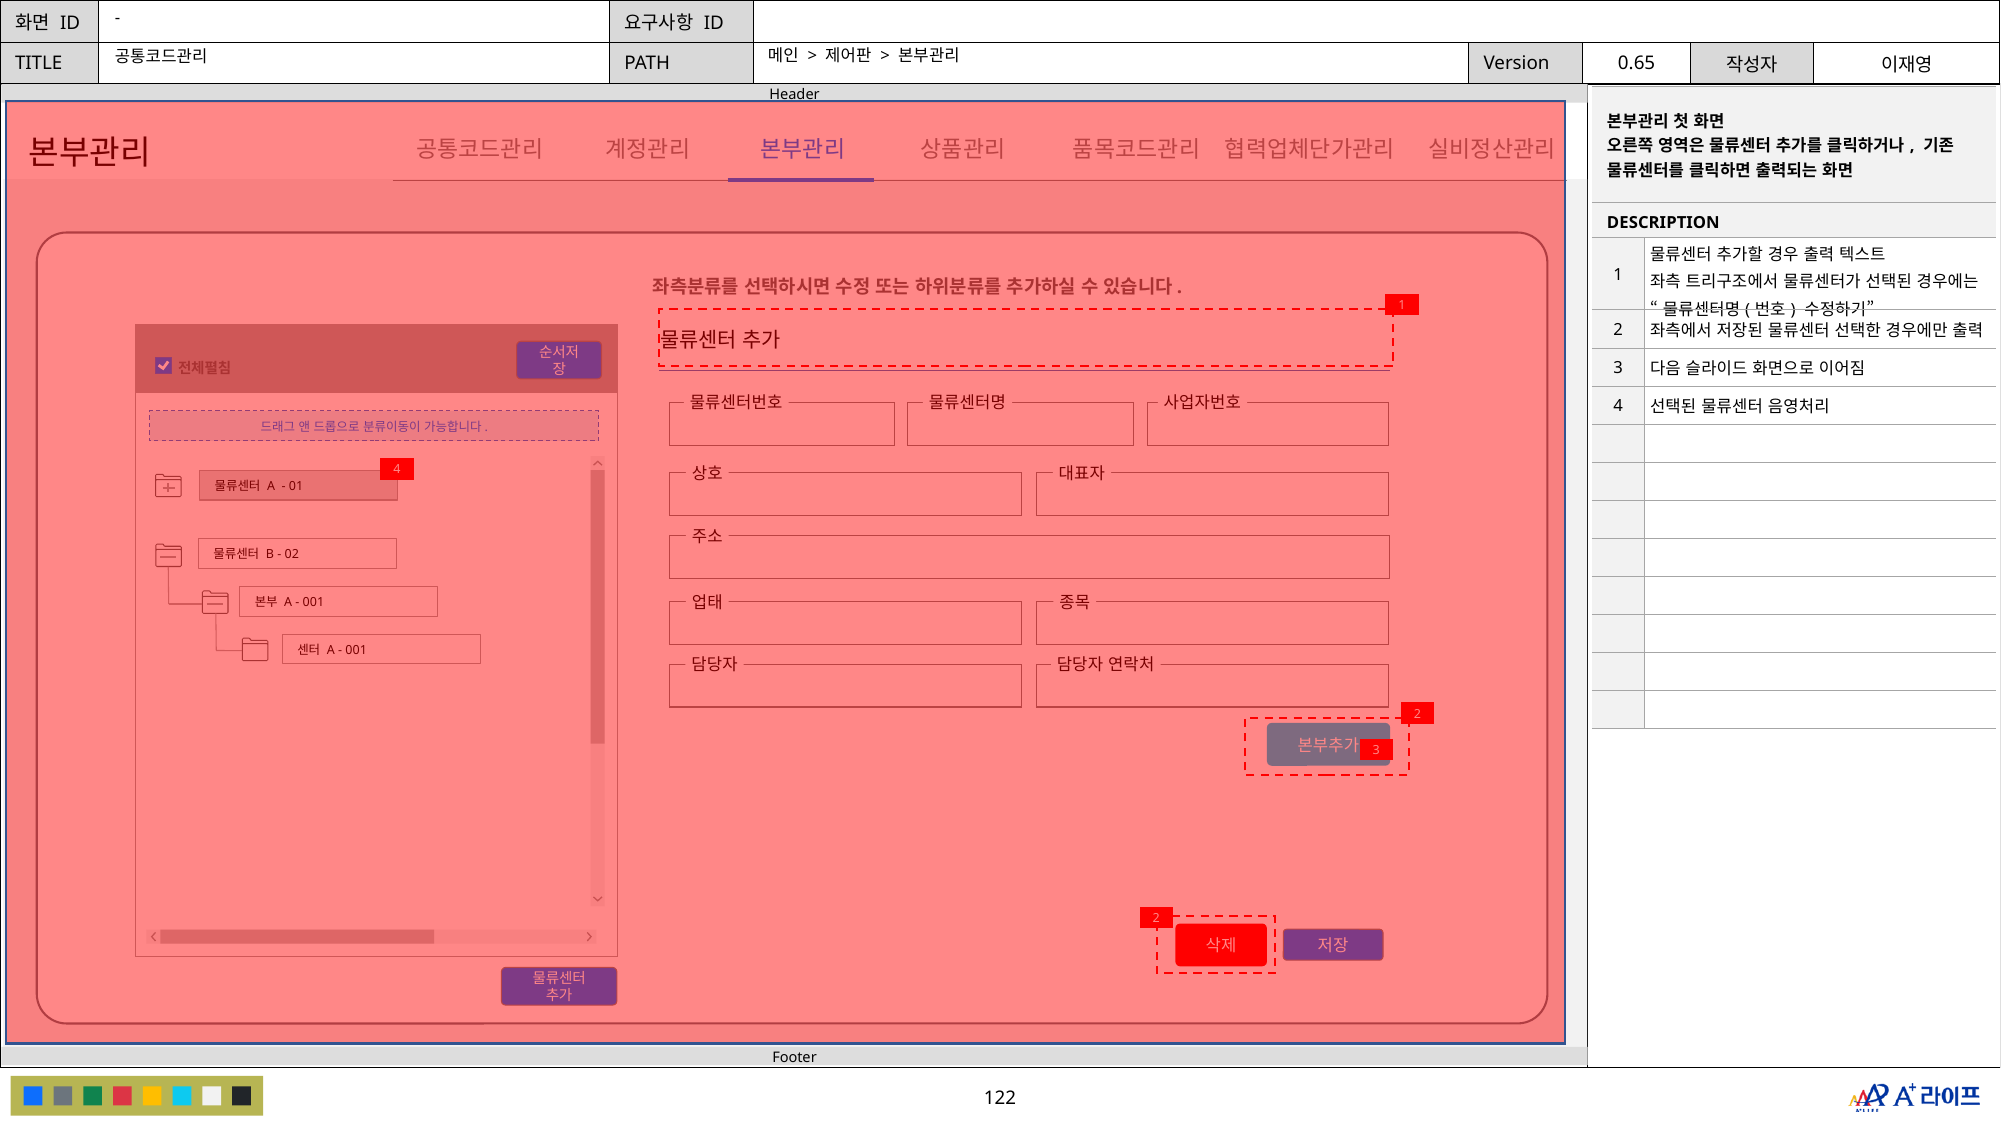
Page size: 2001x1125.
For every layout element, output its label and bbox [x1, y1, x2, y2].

picture [1848, 1083, 1980, 1112]
table_cell [1645, 463, 1996, 500]
table_cell [1592, 203, 1996, 237]
table_cell [1645, 615, 1996, 652]
table_cell [1592, 349, 1644, 386]
table_cell [1645, 387, 1996, 424]
text_box [99, 1, 610, 37]
table_cell [1645, 577, 1996, 614]
table_cell [1645, 691, 1996, 728]
table_cell [1645, 238, 1996, 309]
table_header [1592, 87, 1996, 202]
text_box [5, 100, 1571, 1045]
table_cell [1645, 310, 1996, 348]
table_cell [1645, 653, 1996, 690]
table_cell [1592, 425, 1644, 462]
table_cell [1645, 539, 1996, 576]
table_cell [1592, 691, 1644, 728]
table_cell [1592, 463, 1644, 500]
table_cell [1645, 349, 1996, 386]
table_cell [1592, 310, 1644, 348]
table_cell [1592, 577, 1644, 614]
table_cell [1592, 387, 1644, 424]
table_cell [1645, 501, 1996, 538]
table_cell [1592, 615, 1644, 652]
table_cell [1592, 539, 1644, 576]
table_cell [1592, 501, 1644, 538]
table_cell [1645, 425, 1996, 462]
text_box [99, 41, 607, 72]
table_cell [1592, 653, 1644, 690]
table_cell [1592, 238, 1644, 309]
list [753, 39, 1465, 75]
